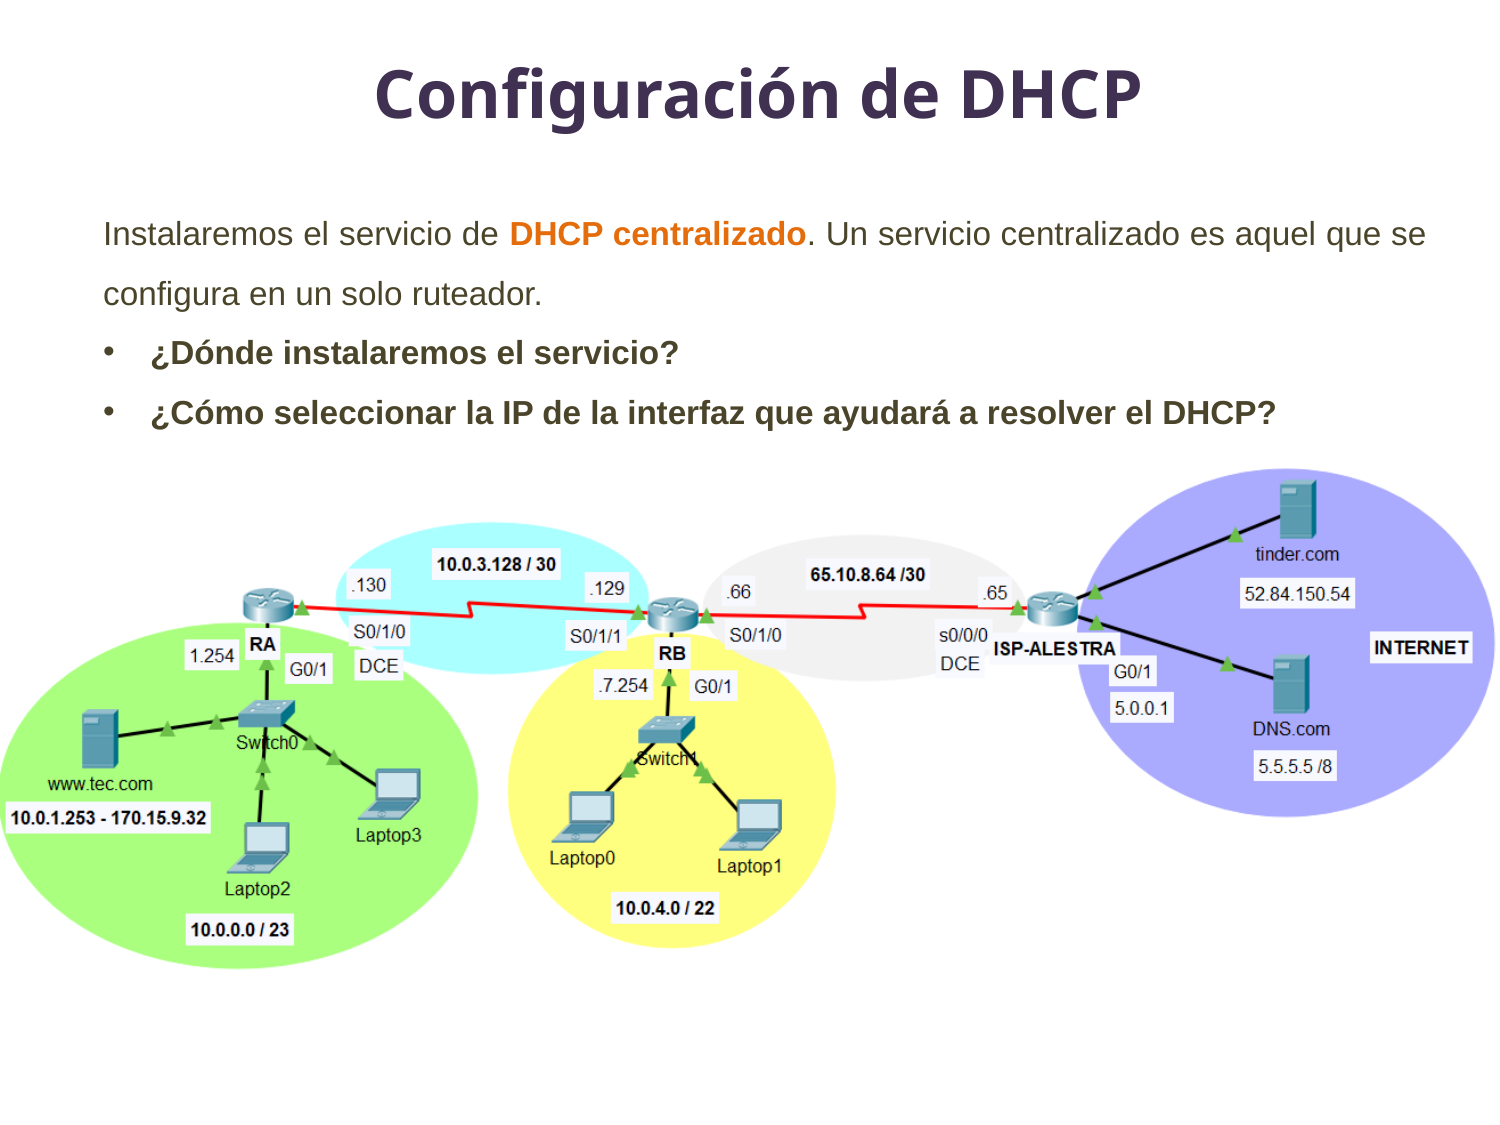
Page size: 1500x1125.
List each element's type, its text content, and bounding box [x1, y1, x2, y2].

text_box Configuración de DHCP [29, 0, 1471, 185]
picture [0, 467, 1500, 974]
text_box Instalaremos el servicio de DHCP centralizado. Un servicio centralizado es aquel que se configura en un solo ruteador. ¿Dónde instalaremos el servicio? ¿Cómo seleccionar la IP de la interfaz que ayudará a resolver el DHCP? [88, 184, 1443, 439]
